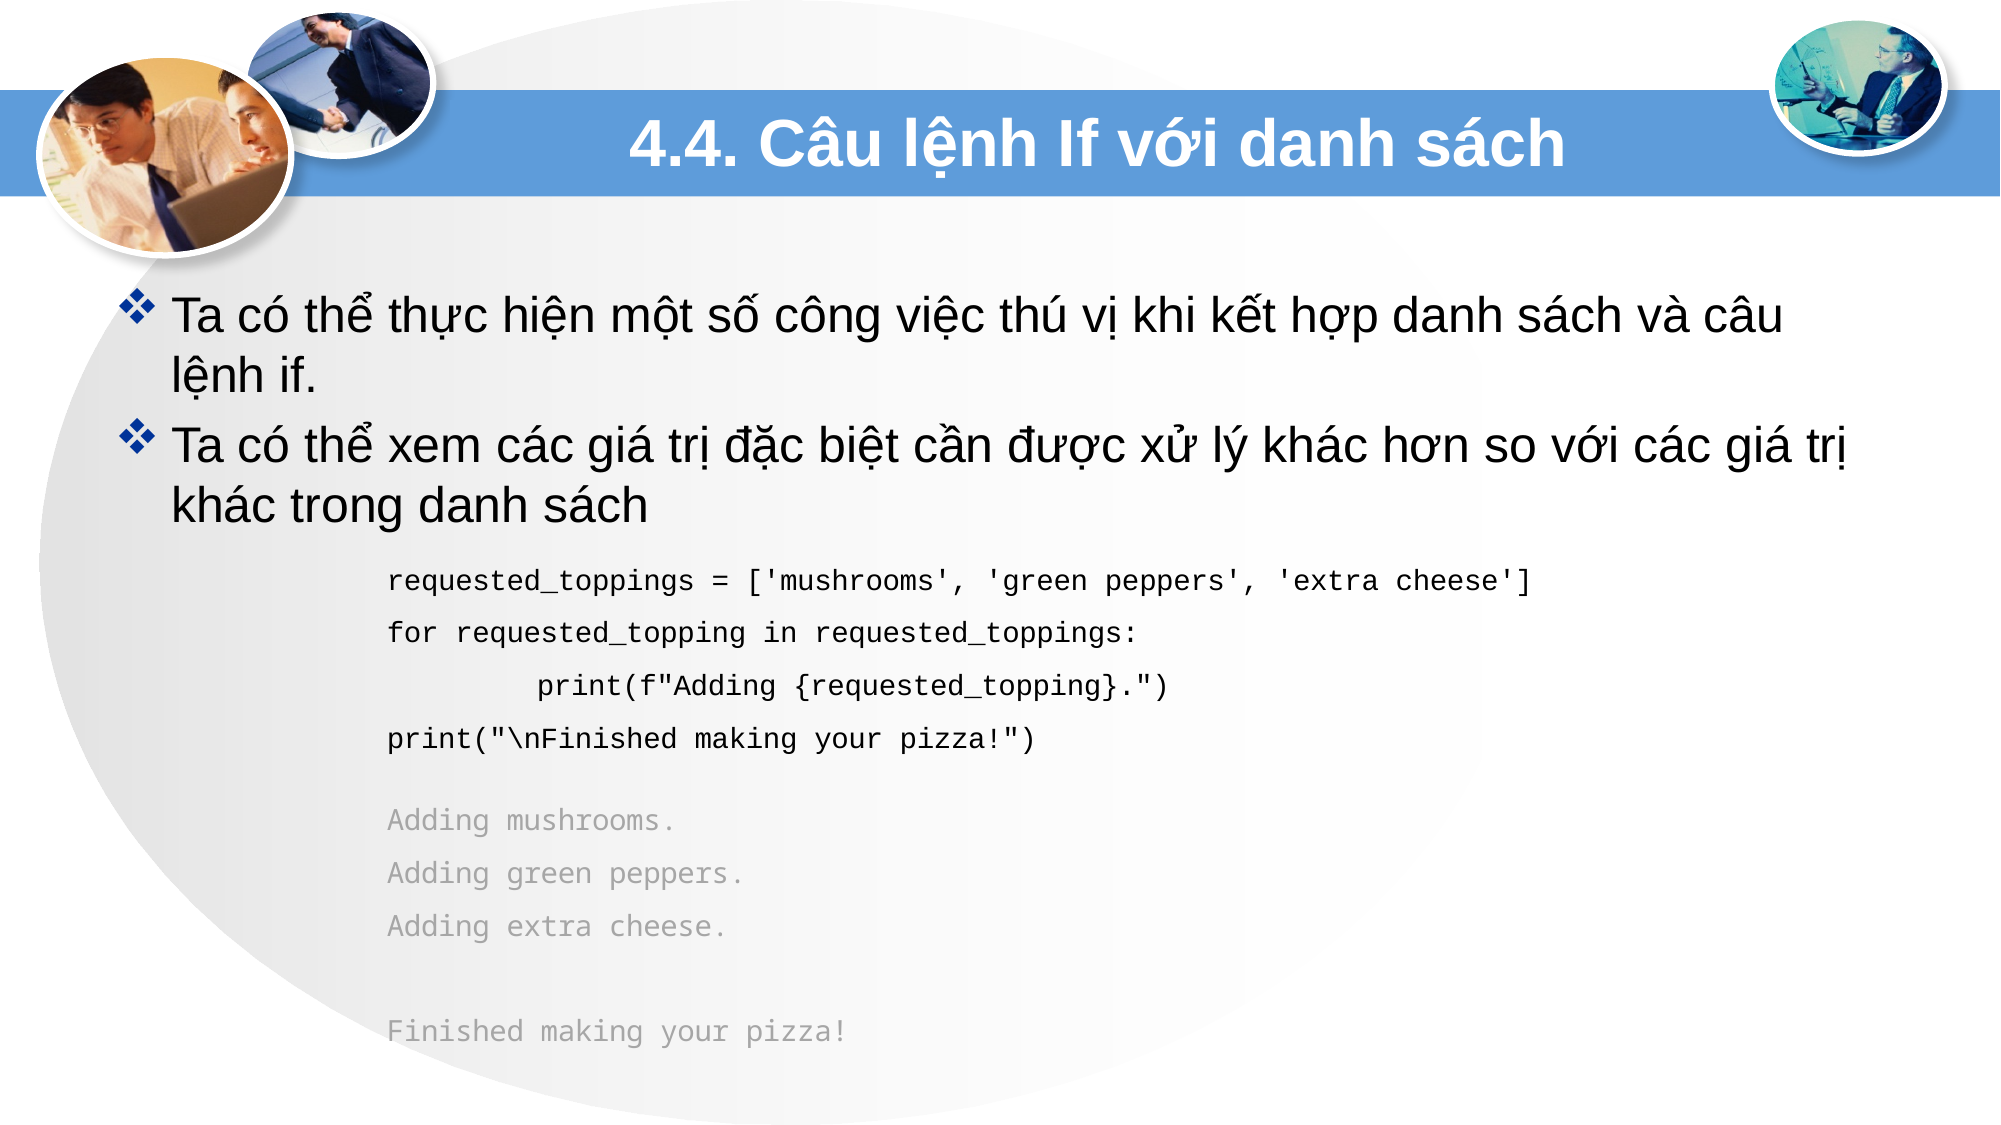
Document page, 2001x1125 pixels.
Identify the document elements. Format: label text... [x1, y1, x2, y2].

text_box Adding mushrooms. Adding green peppers. Adding extra cheese. Finished making your pizza! [372, 788, 876, 1055]
list Ta có thể thực hiện một số công việc thú vị khi kết hợp danh sách và câu lệnh if. Ta có thể xem các giá trị đặc biệt cần được xử lý khác hơn so với các giá trị khác trong danh sách [99, 275, 1909, 1038]
text_box requested_toppings = ['mushrooms', 'green peppers', 'extra cheese'] for requested_topping in requested_toppings: print(f"Adding {requested_topping}.") print("\nFinished making your pizza!") [372, 548, 1556, 762]
title 4.4. Câu lệnh If với danh sách [450, 99, 1767, 180]
picture [248, 13, 430, 152]
picture [1775, 21, 1941, 150]
picture [43, 58, 288, 252]
